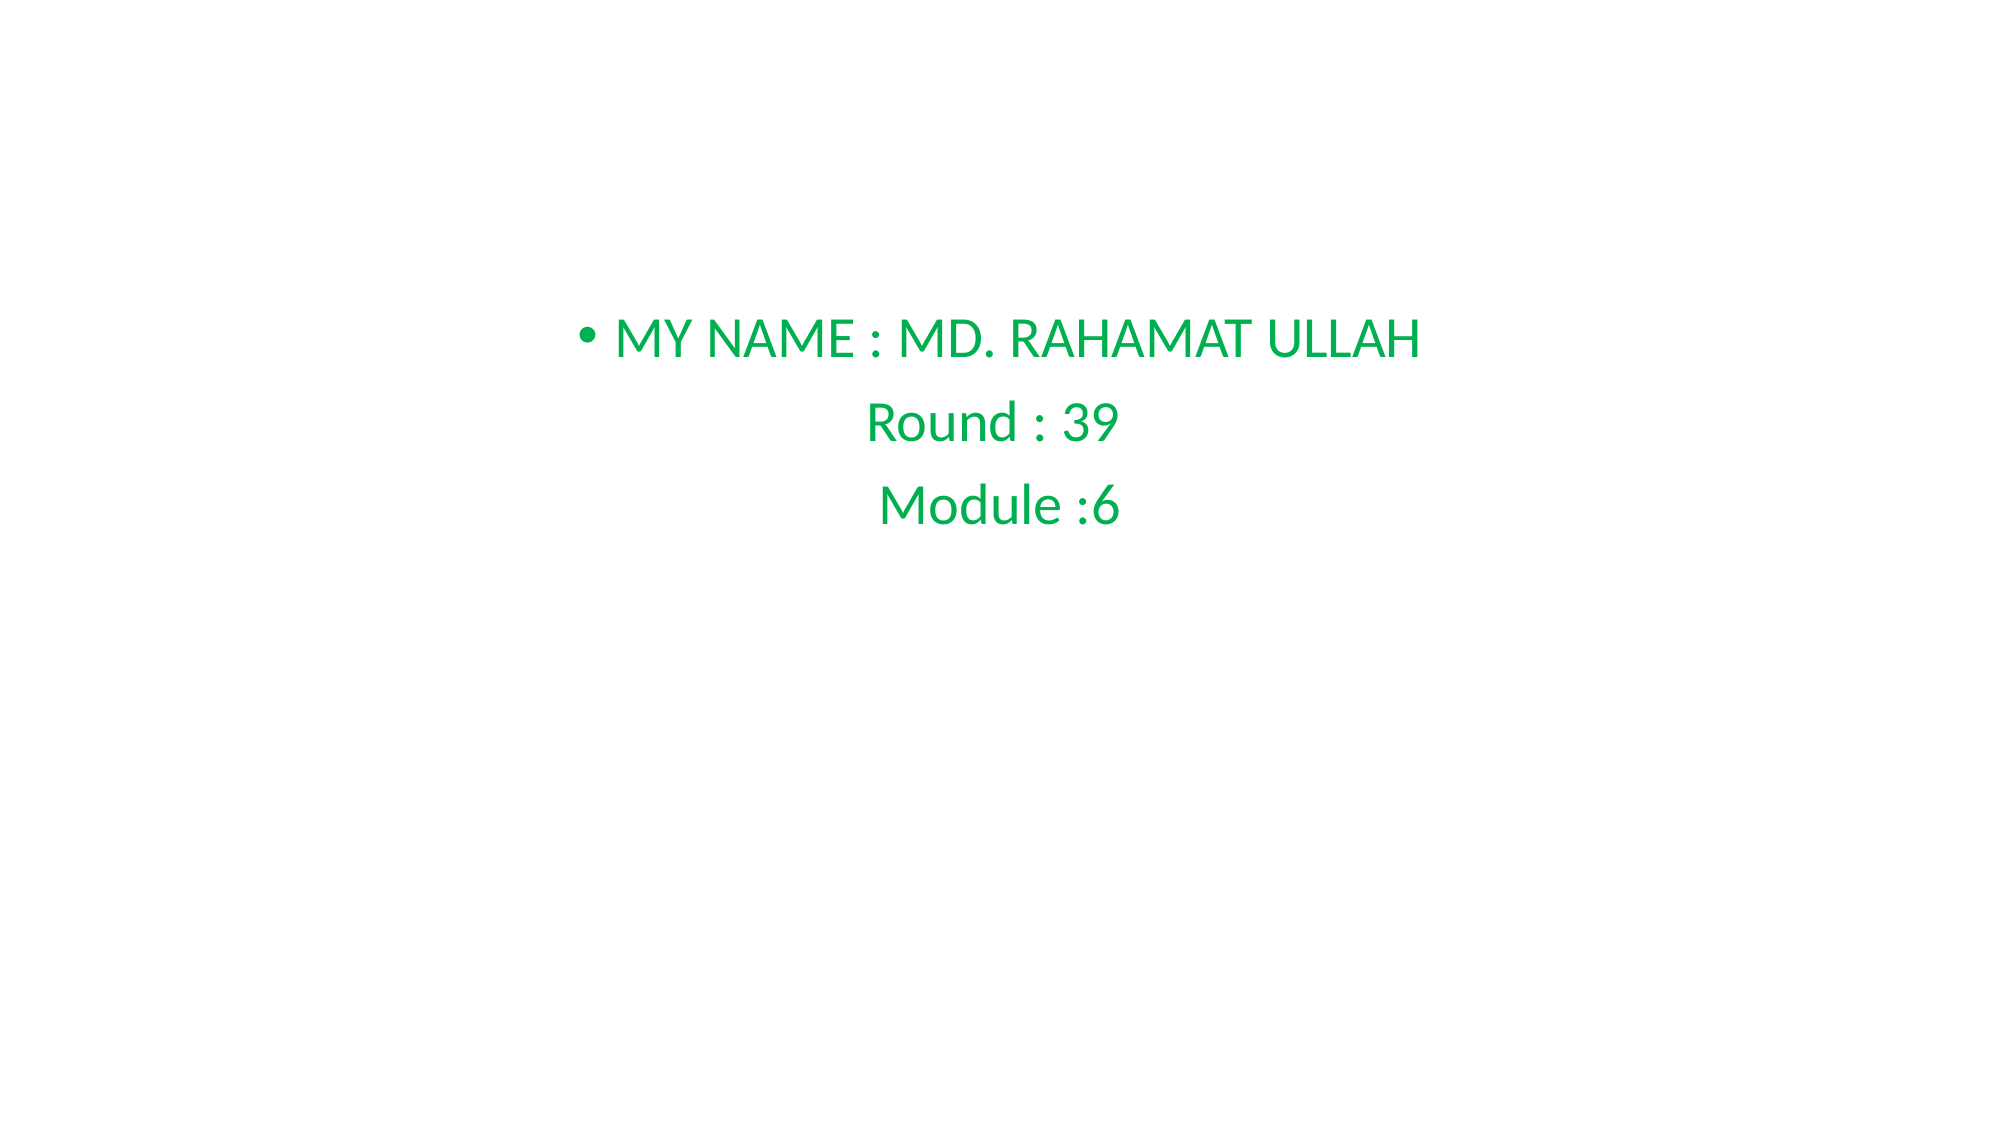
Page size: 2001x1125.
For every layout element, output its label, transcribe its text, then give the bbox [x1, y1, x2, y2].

list MY NAME : MD. RAHAMAT ULLAH Round : 39 Module :6 [137, 299, 1863, 1014]
